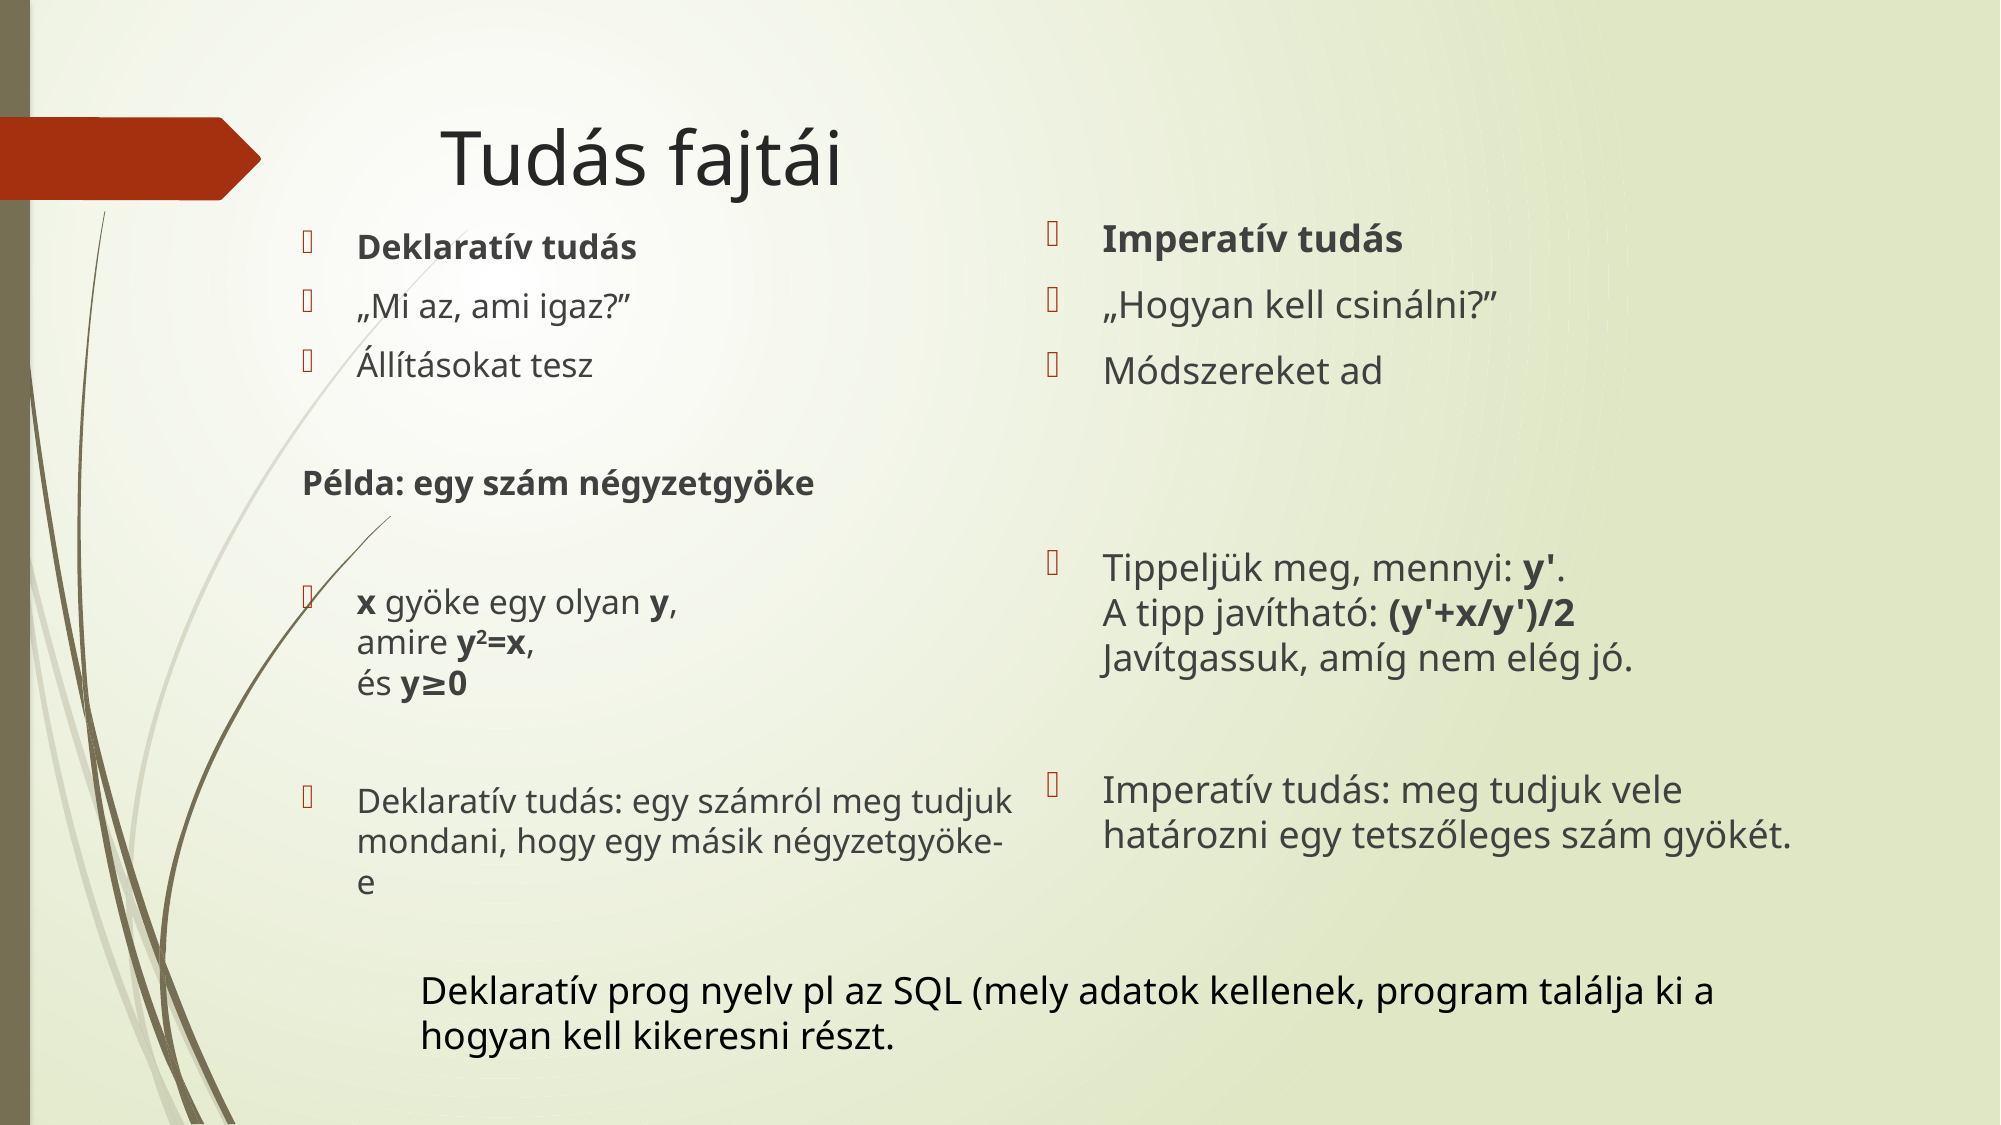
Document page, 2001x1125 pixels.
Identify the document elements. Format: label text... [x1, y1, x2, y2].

list Deklaratív tudás „Mi az, ami igaz?” Állításokat tesz Példa: egy szám négyzetgyöke x gyöke egy olyan y, amire y2=x, és y≥0 Deklaratív tudás: egy számról meg tudjuk mondani, hogy egy másik négyzetgyöke-e [286, 217, 1031, 916]
title Tudás fajtái [425, 102, 1888, 313]
text_box Deklaratív prog nyelv pl az SQL (mely adatok kellenek, program találja ki a hogyan kell kikeresni részt. [405, 960, 1853, 1065]
text_box Imperatív tudás „Hogyan kell csinálni?” Módszereket ad Tippeljük meg, mennyi: y'. A tipp javítható: (y'+x/y')/2 Javítgassuk, amíg nem elég jó. Imperatív tudás: meg tudjuk vele határozni egy tetszőleges szám gyökét. [1031, 207, 1834, 960]
